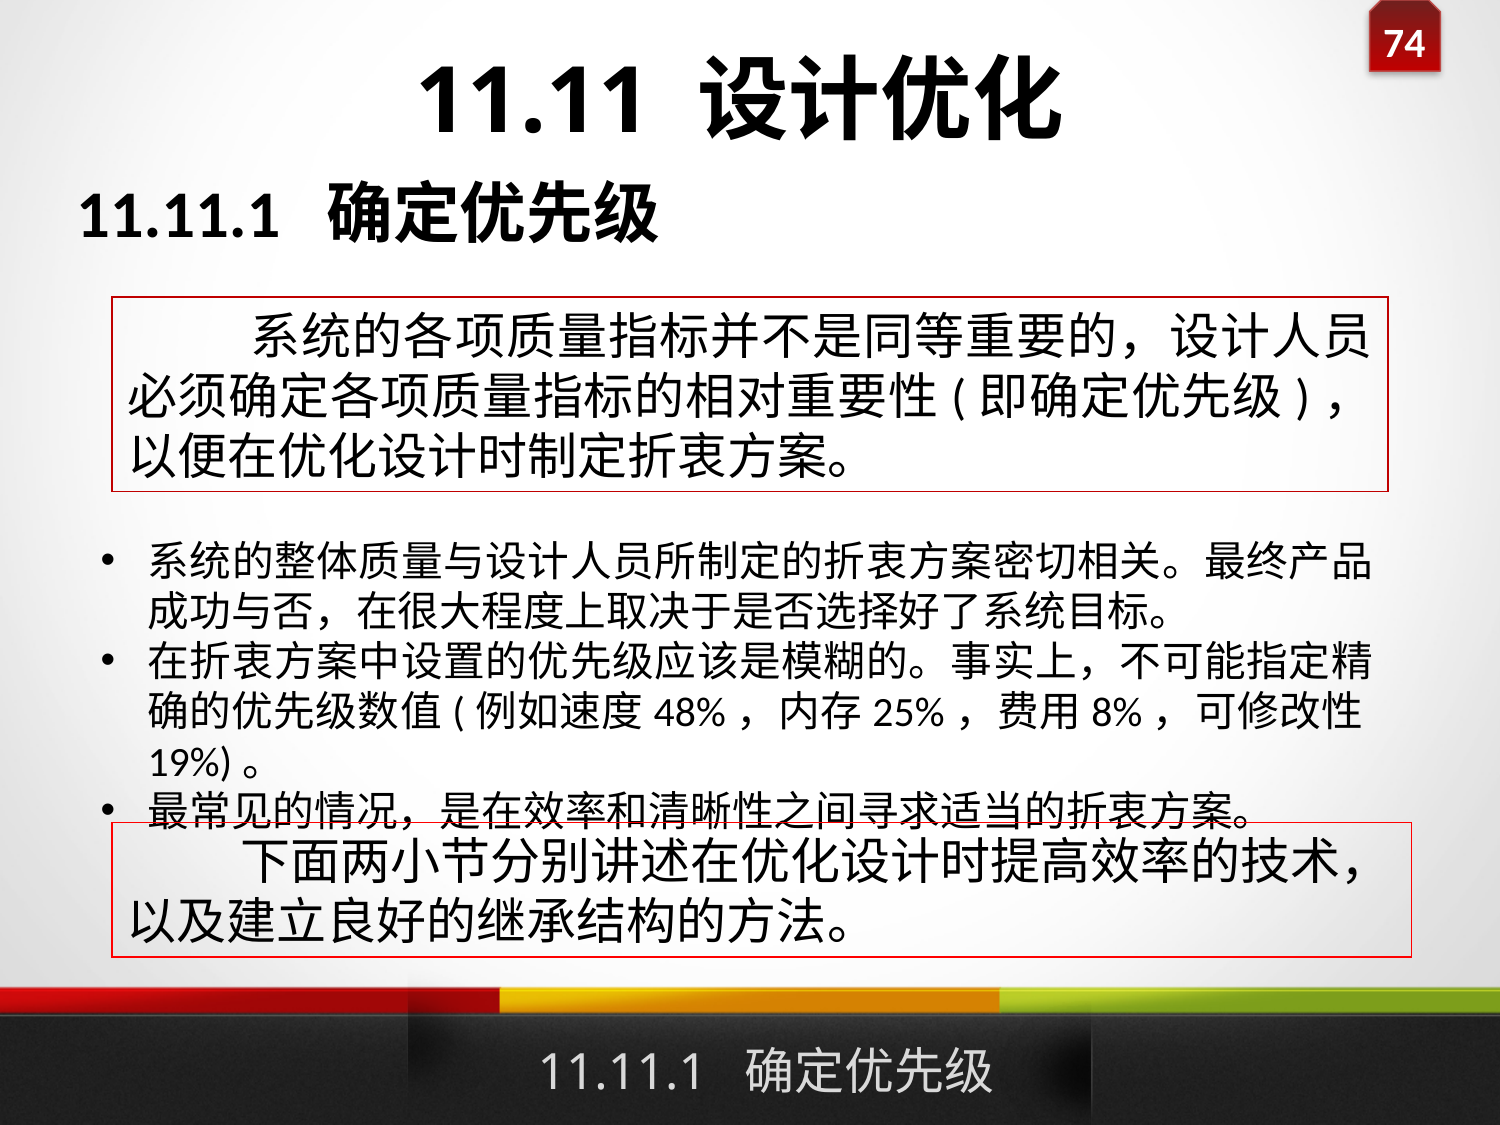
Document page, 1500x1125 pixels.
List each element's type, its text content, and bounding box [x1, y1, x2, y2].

text_box 系统的各项质量指标并不是同等重要的，设计人员必须确定各项质量指标的相对重要性(即确定优先级)，以便在优化设计时制定折衷方案。 [112, 296, 1388, 492]
picture [0, 0, 1500, 1125]
text_box 系统的整体质量与设计人员所制定的折衷方案密切相关。最终产品成功与否，在很大程度上取决于是否选择好了系统目标。 在折衷方案中设置的优先级应该是模糊的。事实上，不可能指定精确的优先级数值(例如速度48%，内存25%，费用8%，可修改性19%)。 最常见的情况，是在效率和清晰性之间寻求适当的折衷方案。 [85, 527, 1388, 842]
text_box 11.11.1 确定优先级 [419, 1013, 1113, 1125]
title 11.11 设计优化 [64, 2, 1415, 191]
text_box 下面两小节分别讲述在优化设计时提高效率的技术，以及建立良好的继承结构的方法。 [112, 822, 1412, 958]
text_box 11.11.1 确定优先级 [61, 162, 1412, 263]
